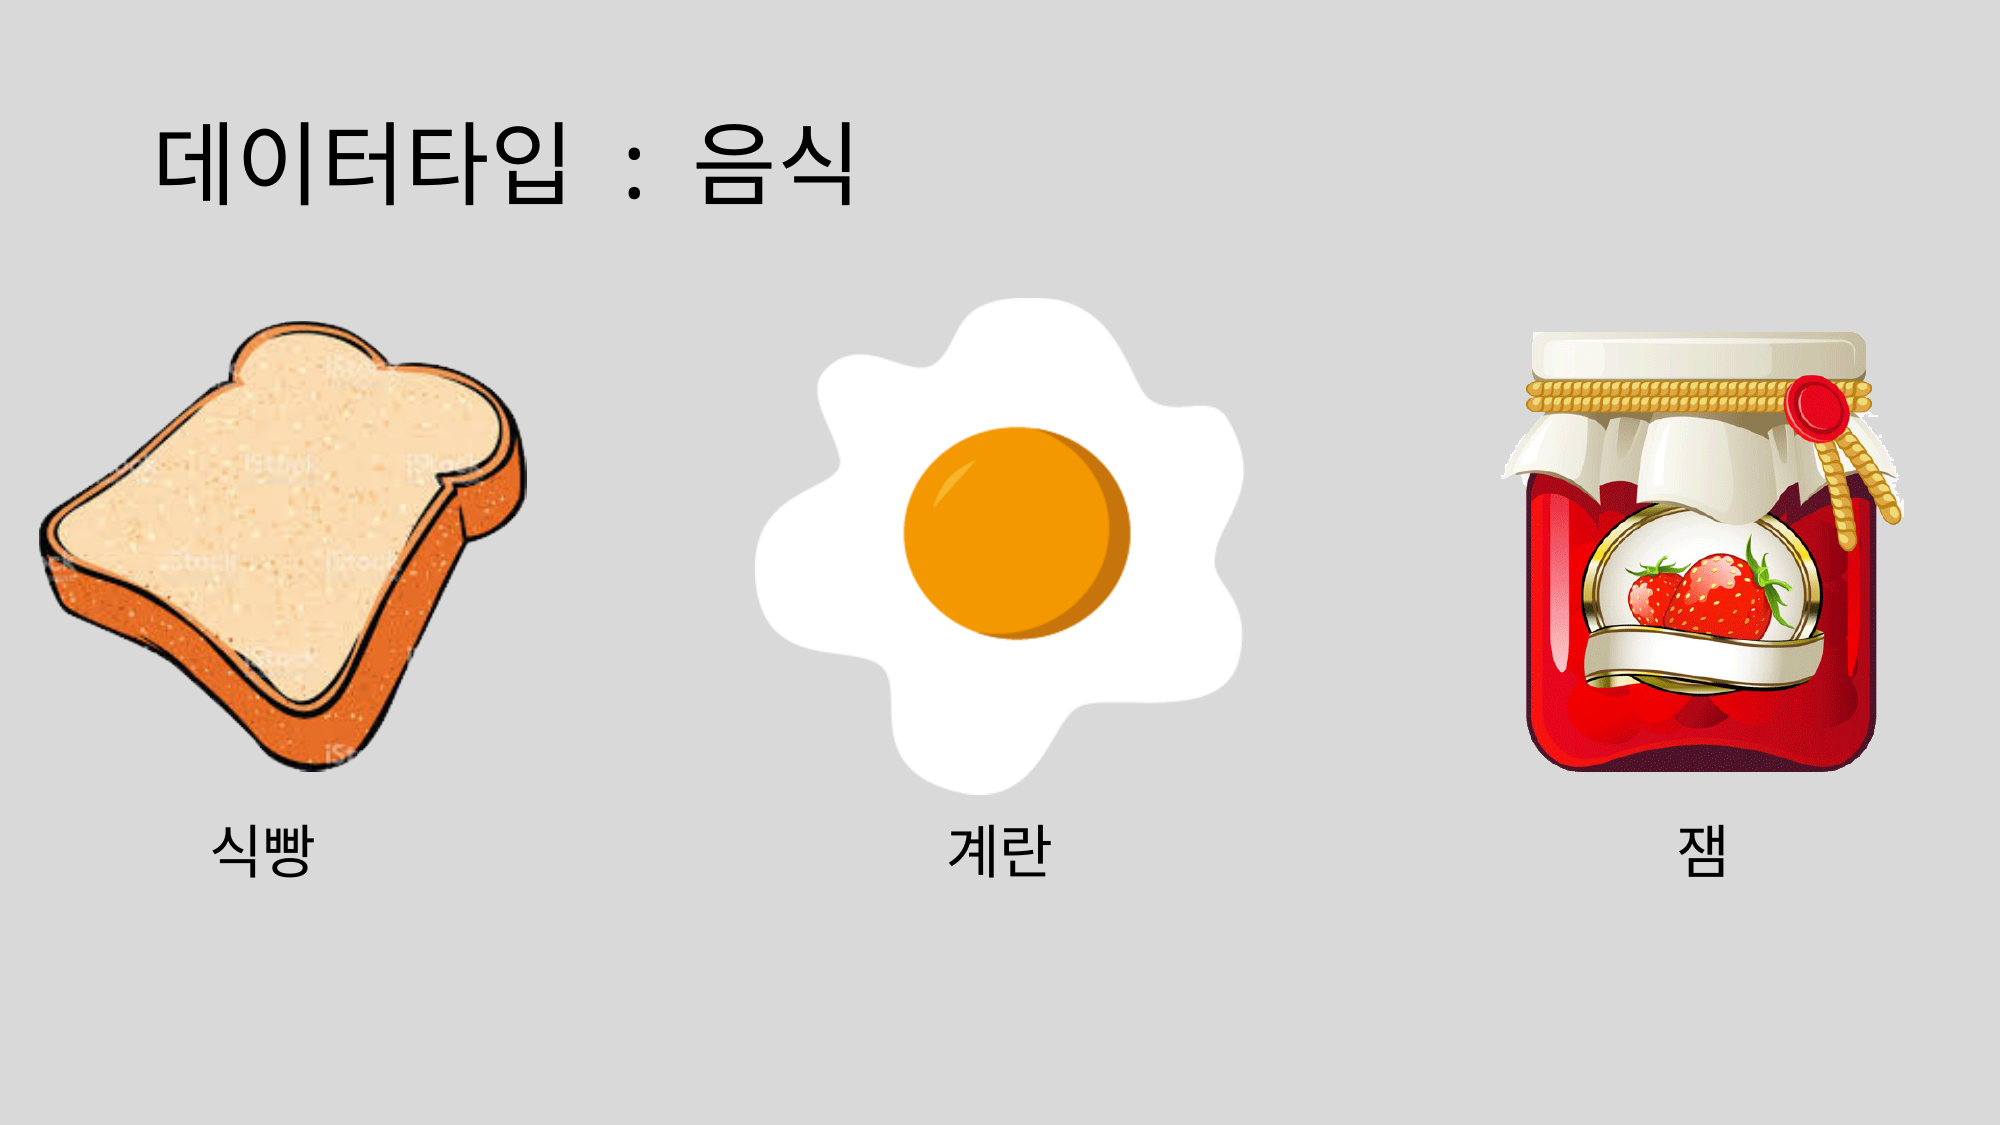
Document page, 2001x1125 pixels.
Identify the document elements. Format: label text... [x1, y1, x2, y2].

picture [755, 298, 1245, 795]
text_box 계란 [913, 815, 1087, 913]
text_box 잼 [1616, 815, 1790, 913]
title 데이터타입 : 음식 [137, 59, 1863, 278]
list 식빵 [176, 815, 350, 913]
picture [1501, 332, 1904, 772]
picture [39, 321, 527, 772]
